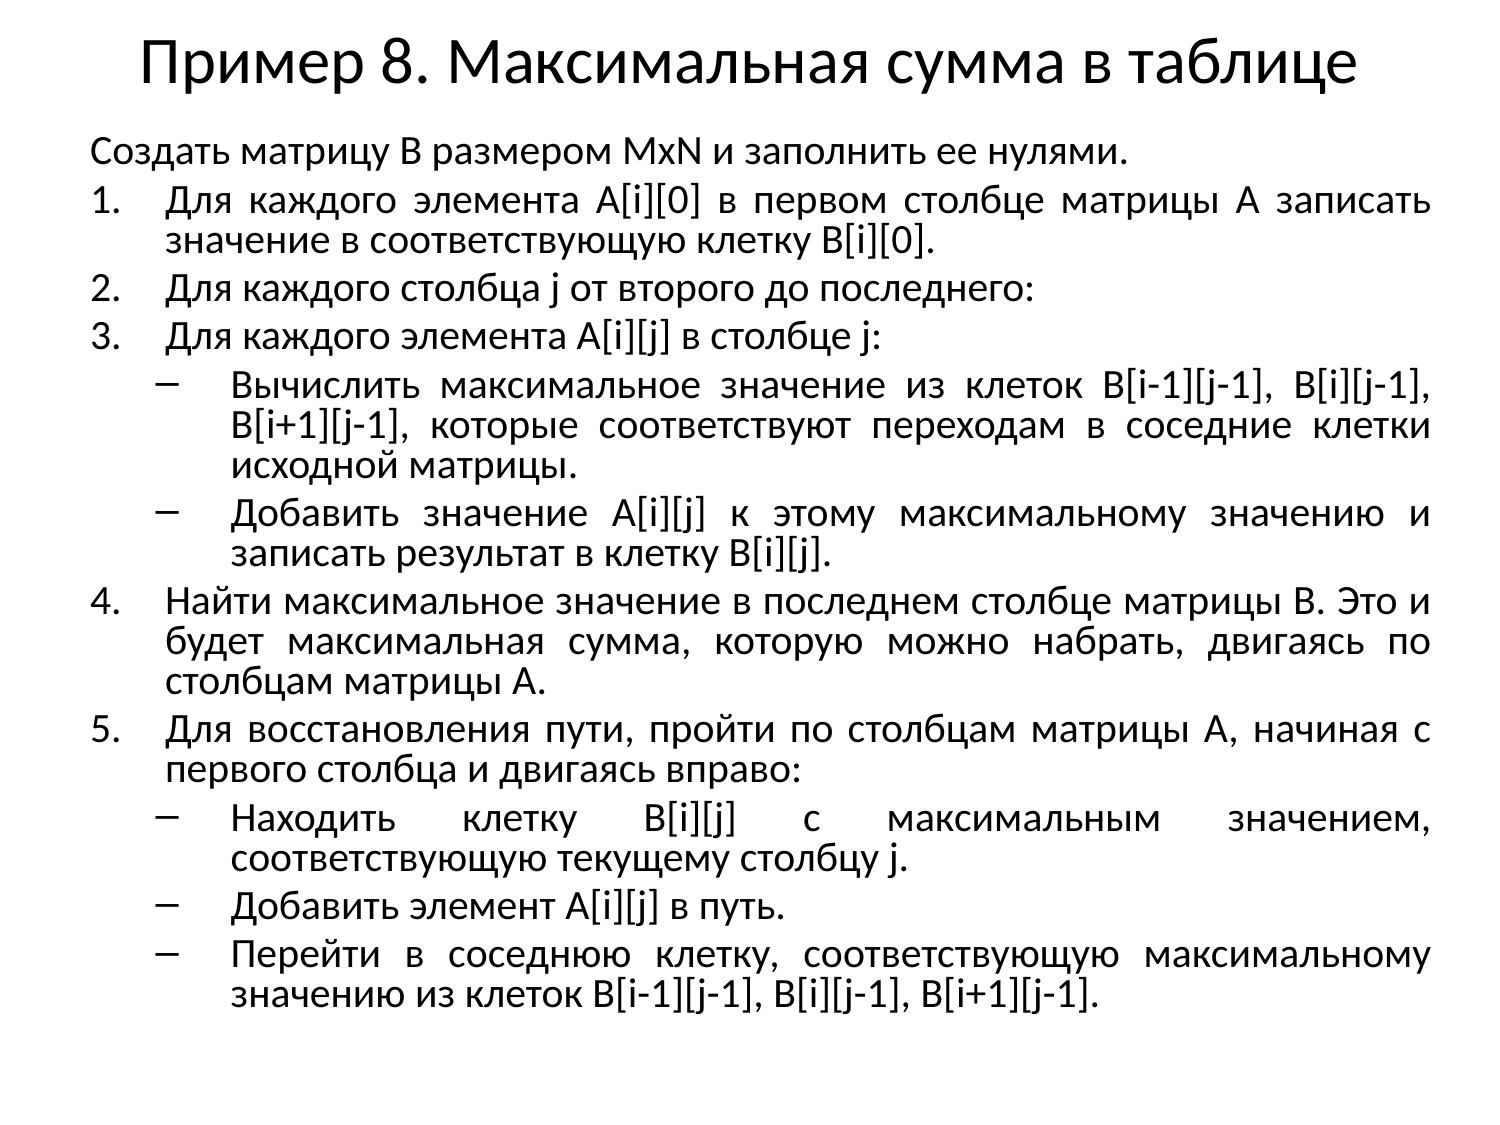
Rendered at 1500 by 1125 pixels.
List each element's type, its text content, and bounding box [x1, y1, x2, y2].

title Пример 8. Максимальная сумма в таблице [75, 19, 1425, 95]
list Создать матрицу B размером MxN и заполнить ее нулями. Для каждого элемента A[i][0] в первом столбце матрицы A записать значение в соответствующую клетку B[i][0]. Для каждого столбца j от второго до последнего: Для каждого элемента A[i][j] в столбце j: Вычислить максимальное значение из клеток B[i-1][j-1], B[i][j-1], B[i+1][j-1], которые соответствуют переходам в соседние клетки исходной матрицы. Добавить значение A[i][j] к этому максимальному значению и записать результат в клетку B[i][j]. Найти максимальное значение в последнем столбце матрицы B. Это и будет максимальная сумма, которую можно набрать, двигаясь по столбцам матрицы A. Для восстановления пути, пройти по столбцам матрицы A, начиная с первого столбца и двигаясь вправо: Находить клетку B[i][j] с максимальным значением, соответствующую текущему столбцу j. Добавить элемент A[i][j] в путь. Перейти в соседнюю клетку, соответствующую максимальному значению из клеток B[i-1][j-1], B[i][j-1], B[i+1][j-1]. [75, 125, 1447, 1106]
